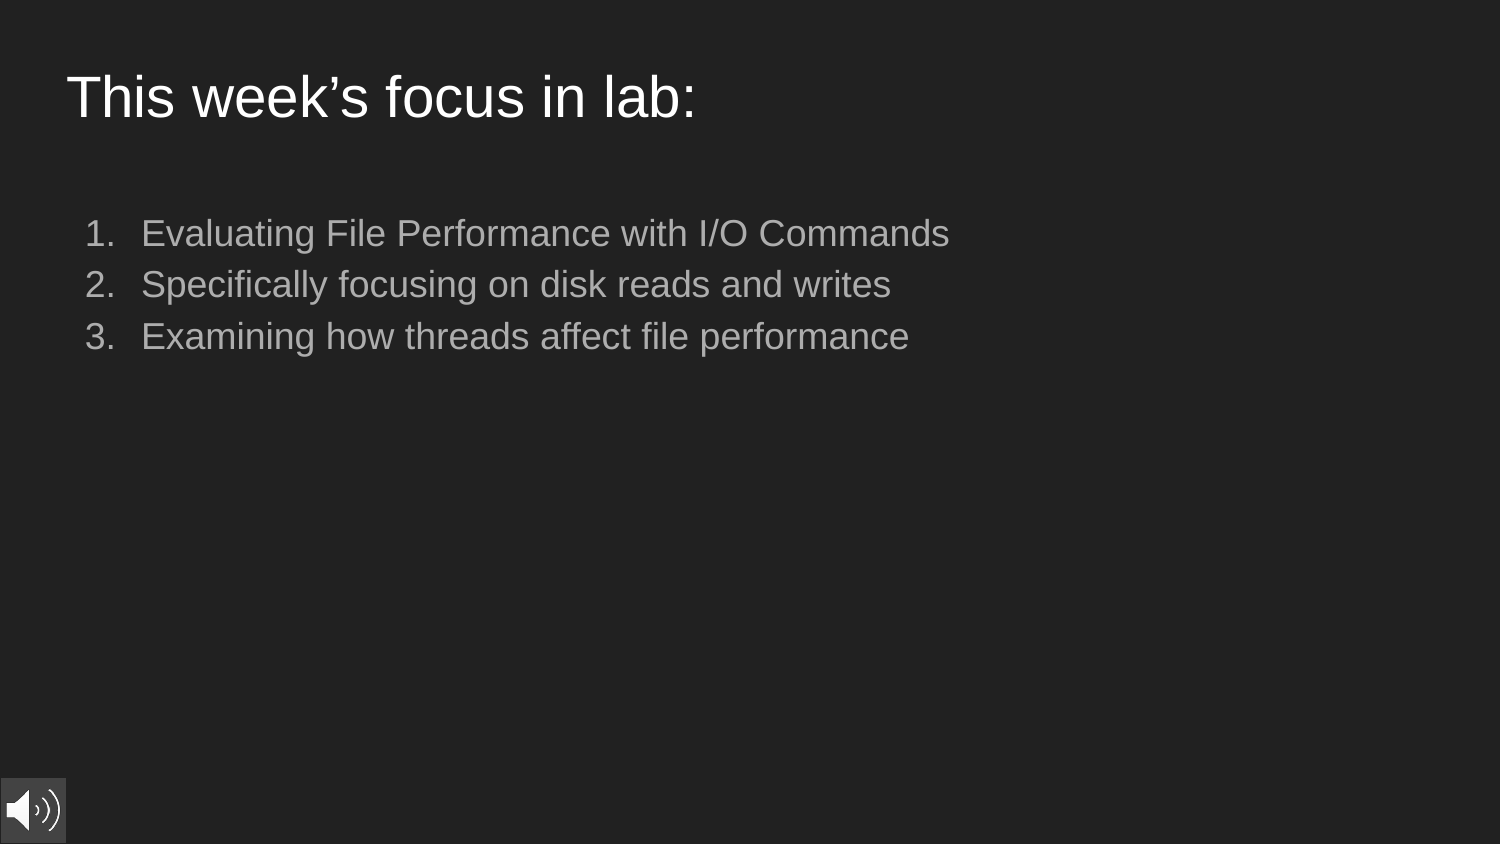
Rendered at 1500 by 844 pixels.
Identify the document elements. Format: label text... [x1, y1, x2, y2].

list Evaluating File Performance with I/O Commands Specifically focusing on disk reads and writes Examining how threads affect file performance [51, 187, 1449, 395]
title This week’s focus in lab: [51, 44, 1449, 139]
picture [0, 776, 67, 844]
